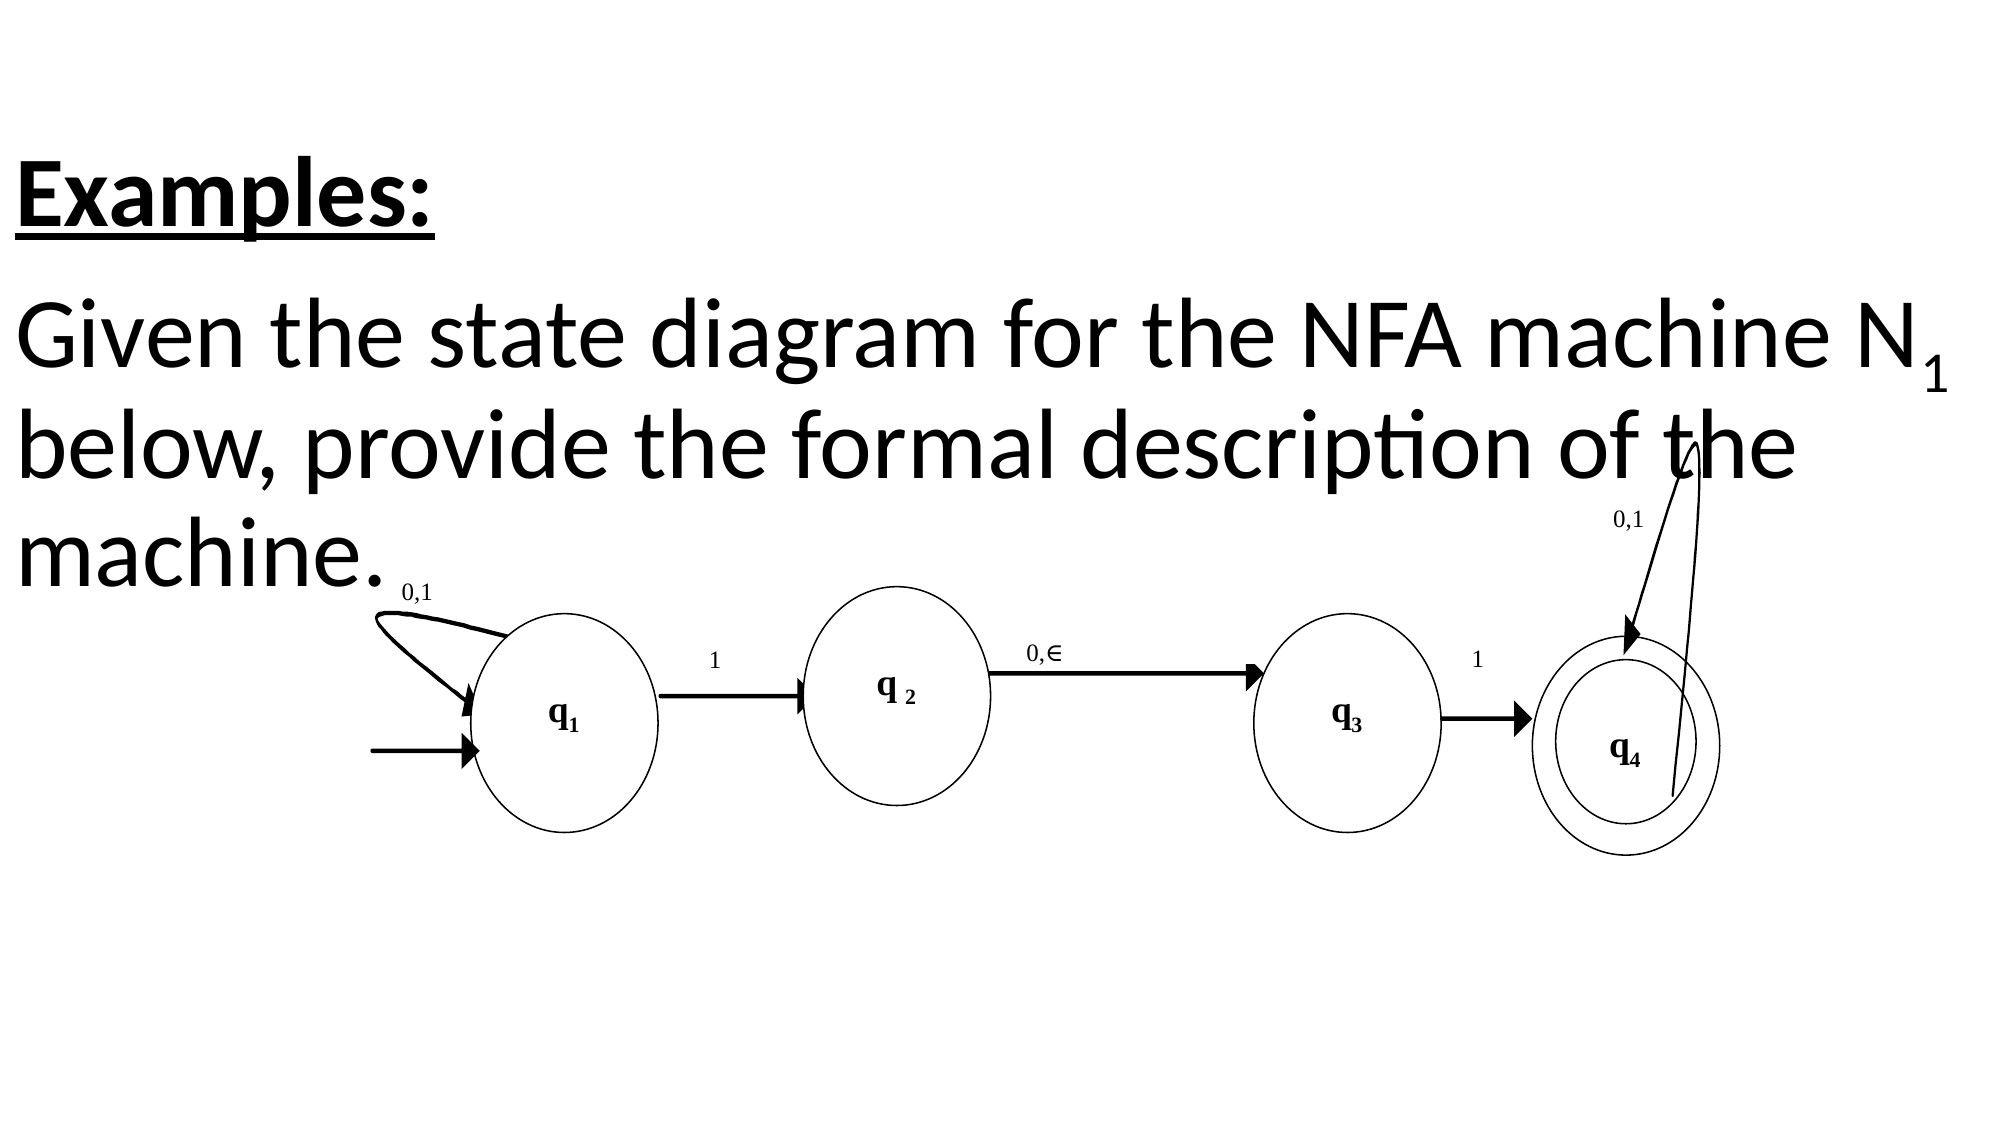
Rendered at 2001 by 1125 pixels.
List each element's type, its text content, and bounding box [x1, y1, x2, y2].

list Examples: Given the state diagram for the NFA machine N1 below, provide the formal description of the machine. [0, 133, 2000, 1125]
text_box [370, 441, 1744, 856]
